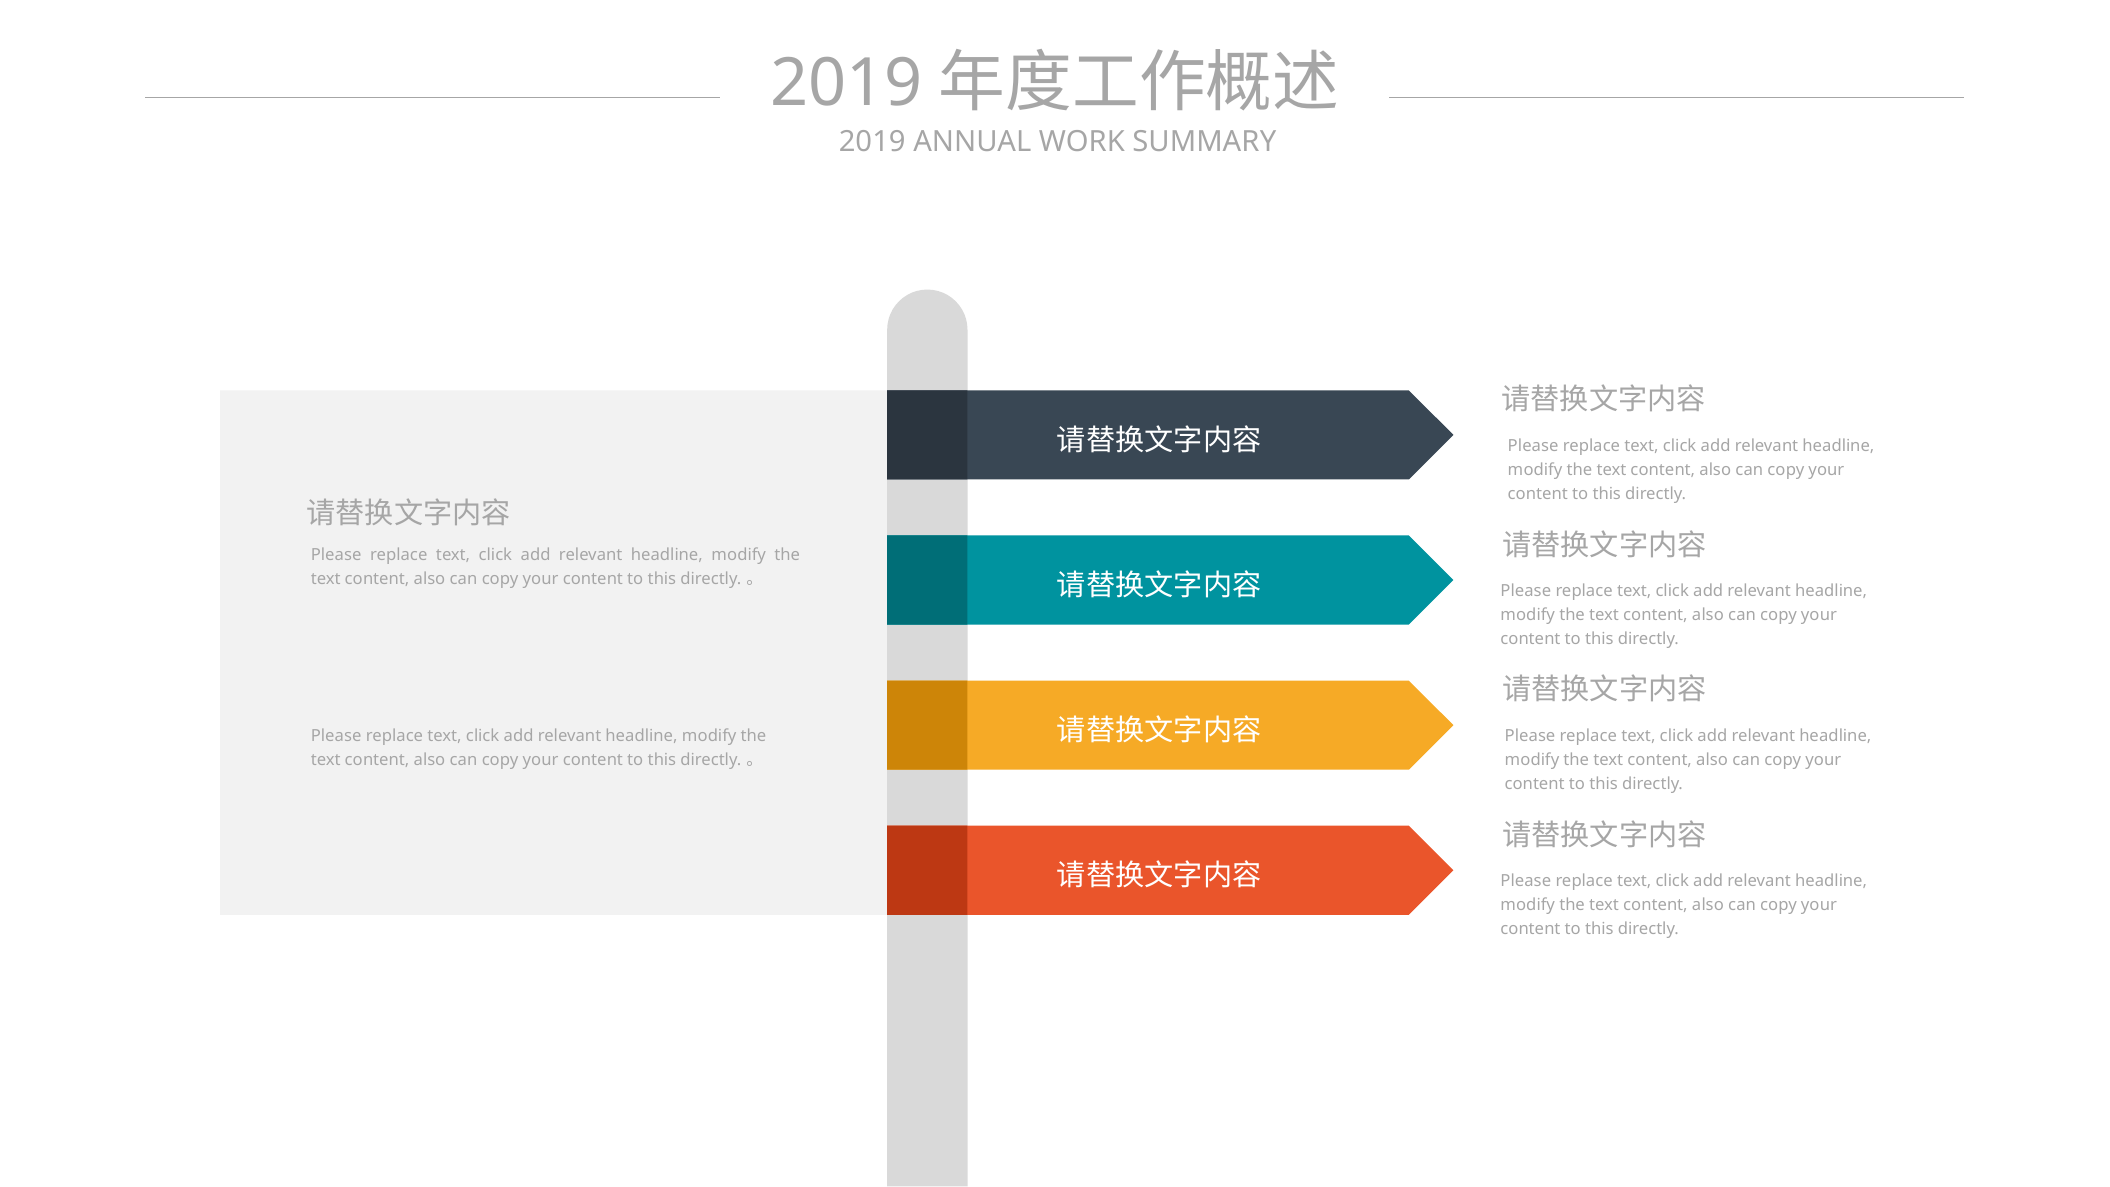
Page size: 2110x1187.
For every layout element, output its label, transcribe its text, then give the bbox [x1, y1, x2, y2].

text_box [1485, 511, 1896, 655]
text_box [1485, 366, 1903, 510]
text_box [887, 825, 1454, 915]
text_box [887, 390, 1454, 480]
text_box 2019年度工作概述 [730, 98, 1379, 119]
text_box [1485, 801, 1896, 945]
text_box [887, 480, 969, 535]
text_box [886, 288, 969, 390]
text_box [887, 625, 969, 680]
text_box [887, 680, 1454, 770]
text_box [1485, 656, 1900, 800]
text_box 2019 ANNUAL WORK SUMMARY [824, 122, 1291, 158]
text_box [887, 770, 969, 825]
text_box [220, 390, 887, 915]
text_box 2019年度工作概述 [730, 38, 1379, 96]
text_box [887, 535, 1454, 625]
text_box [886, 915, 969, 1187]
